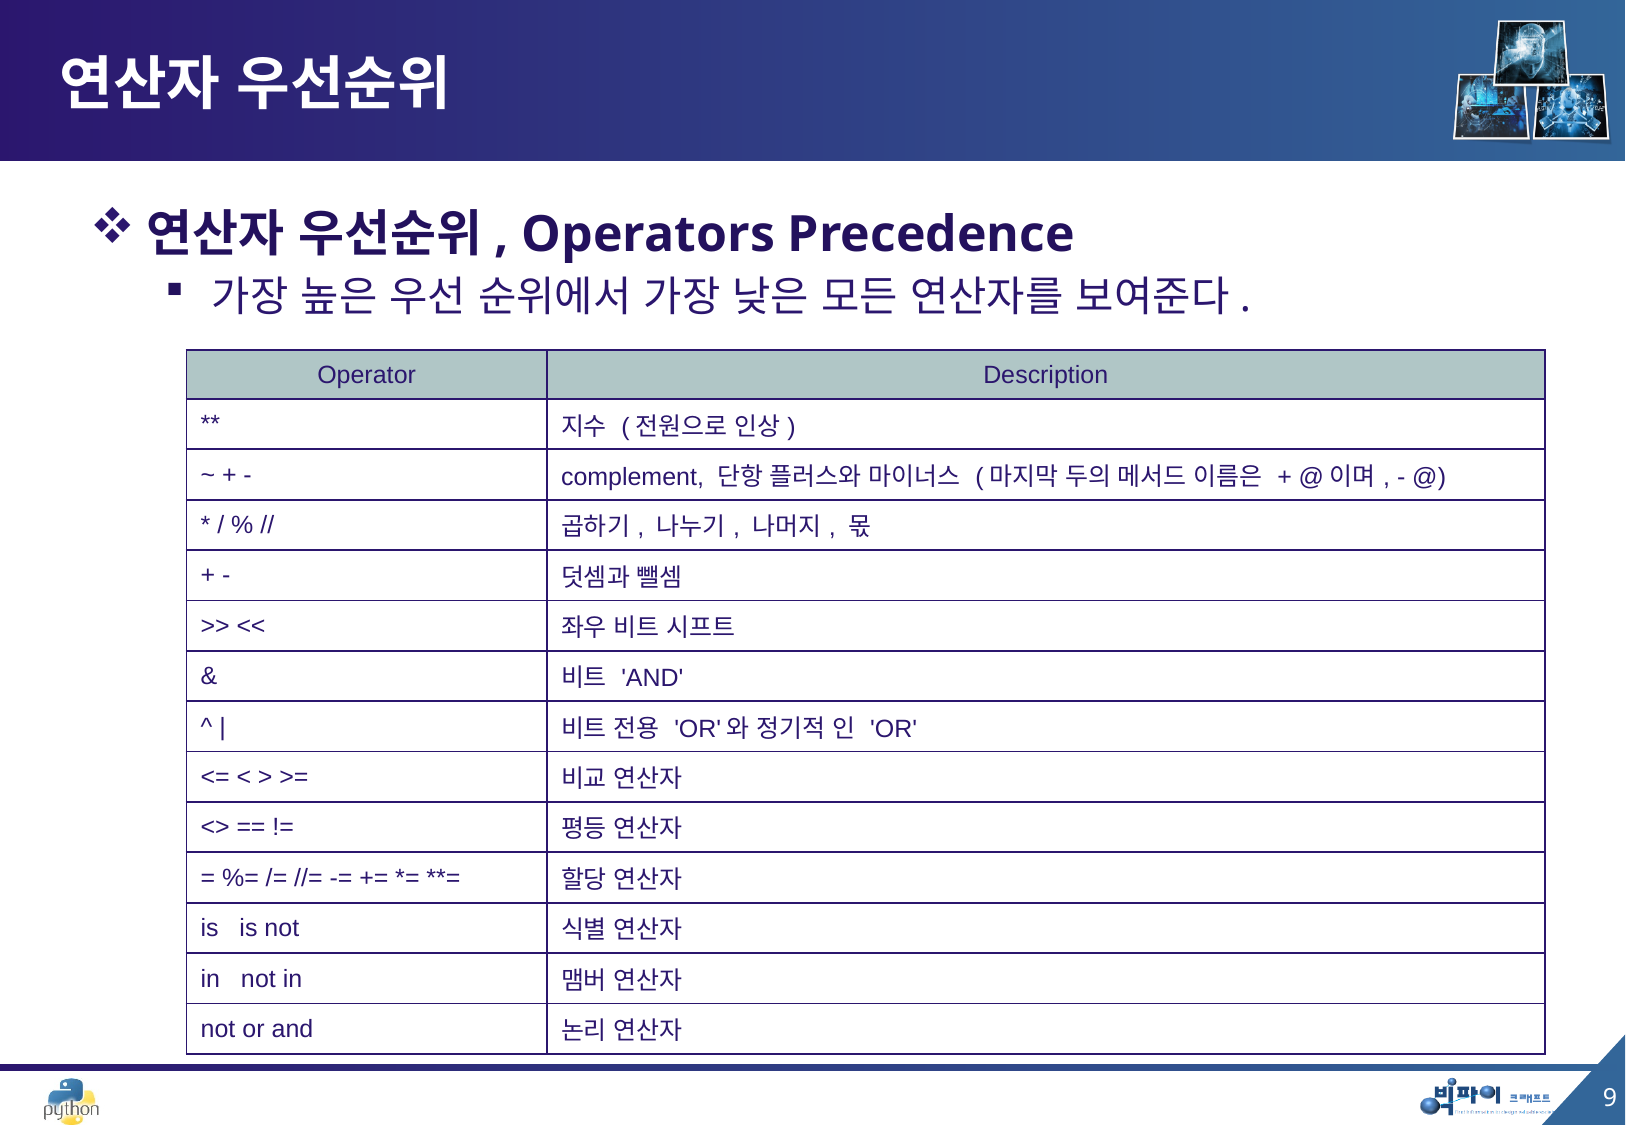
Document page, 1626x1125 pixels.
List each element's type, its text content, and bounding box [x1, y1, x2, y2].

table_cell 논리 연산자 [548, 1004, 1544, 1053]
table_cell complement, 단항 플러스와 마이너스 (마지막 두의 메서드 이름은 + @이며, - @) [548, 450, 1544, 499]
table_cell 덧셈과 뺄셈 [548, 551, 1544, 600]
picture [1450, 19, 1613, 146]
table_cell ** [187, 400, 546, 448]
table_cell in not in [187, 954, 546, 1003]
table_cell 좌우 비트 시프트 [548, 601, 1544, 650]
table_cell ~ + - [187, 450, 546, 499]
picture [32, 1078, 110, 1125]
table_cell + - [187, 551, 546, 600]
title 연산자 우선순위 [44, 35, 1264, 128]
table_cell * / % // [187, 501, 546, 549]
table_cell <> == != [187, 803, 546, 851]
table_cell = %= /= //= -= += *= **= [187, 853, 546, 902]
table_cell >> << [187, 601, 546, 650]
table_cell 비교 연산자 [548, 752, 1544, 801]
list 연산자 우선순위, Operators Precedence 가장 높은 우선 순위에서 가장 낮은 모든 연산자를 보여준다. [75, 193, 1545, 350]
table_cell 식별 연산자 [548, 904, 1544, 952]
table_cell not or and [187, 1004, 546, 1053]
table_cell 맴버 연산자 [548, 954, 1544, 1003]
table_cell 비트 'AND' [548, 652, 1544, 700]
table_cell 평등 연산자 [548, 803, 1544, 851]
table_cell & [187, 652, 546, 700]
table_cell 곱하기, 나누기, 나머지, 몫 [548, 501, 1544, 549]
table_header Operator [187, 351, 546, 398]
table_cell 지수 (전원으로 인상) [548, 400, 1544, 448]
table_cell 할당 연산자 [548, 853, 1544, 902]
table_cell ^ | [187, 702, 546, 751]
picture [1418, 1075, 1557, 1118]
table_cell <= < > >= [187, 752, 546, 801]
table_cell 비트 전용 'OR'와 정기적 인 'OR' [548, 702, 1544, 751]
table_cell is is not [187, 904, 546, 952]
table_header Description [548, 351, 1544, 398]
